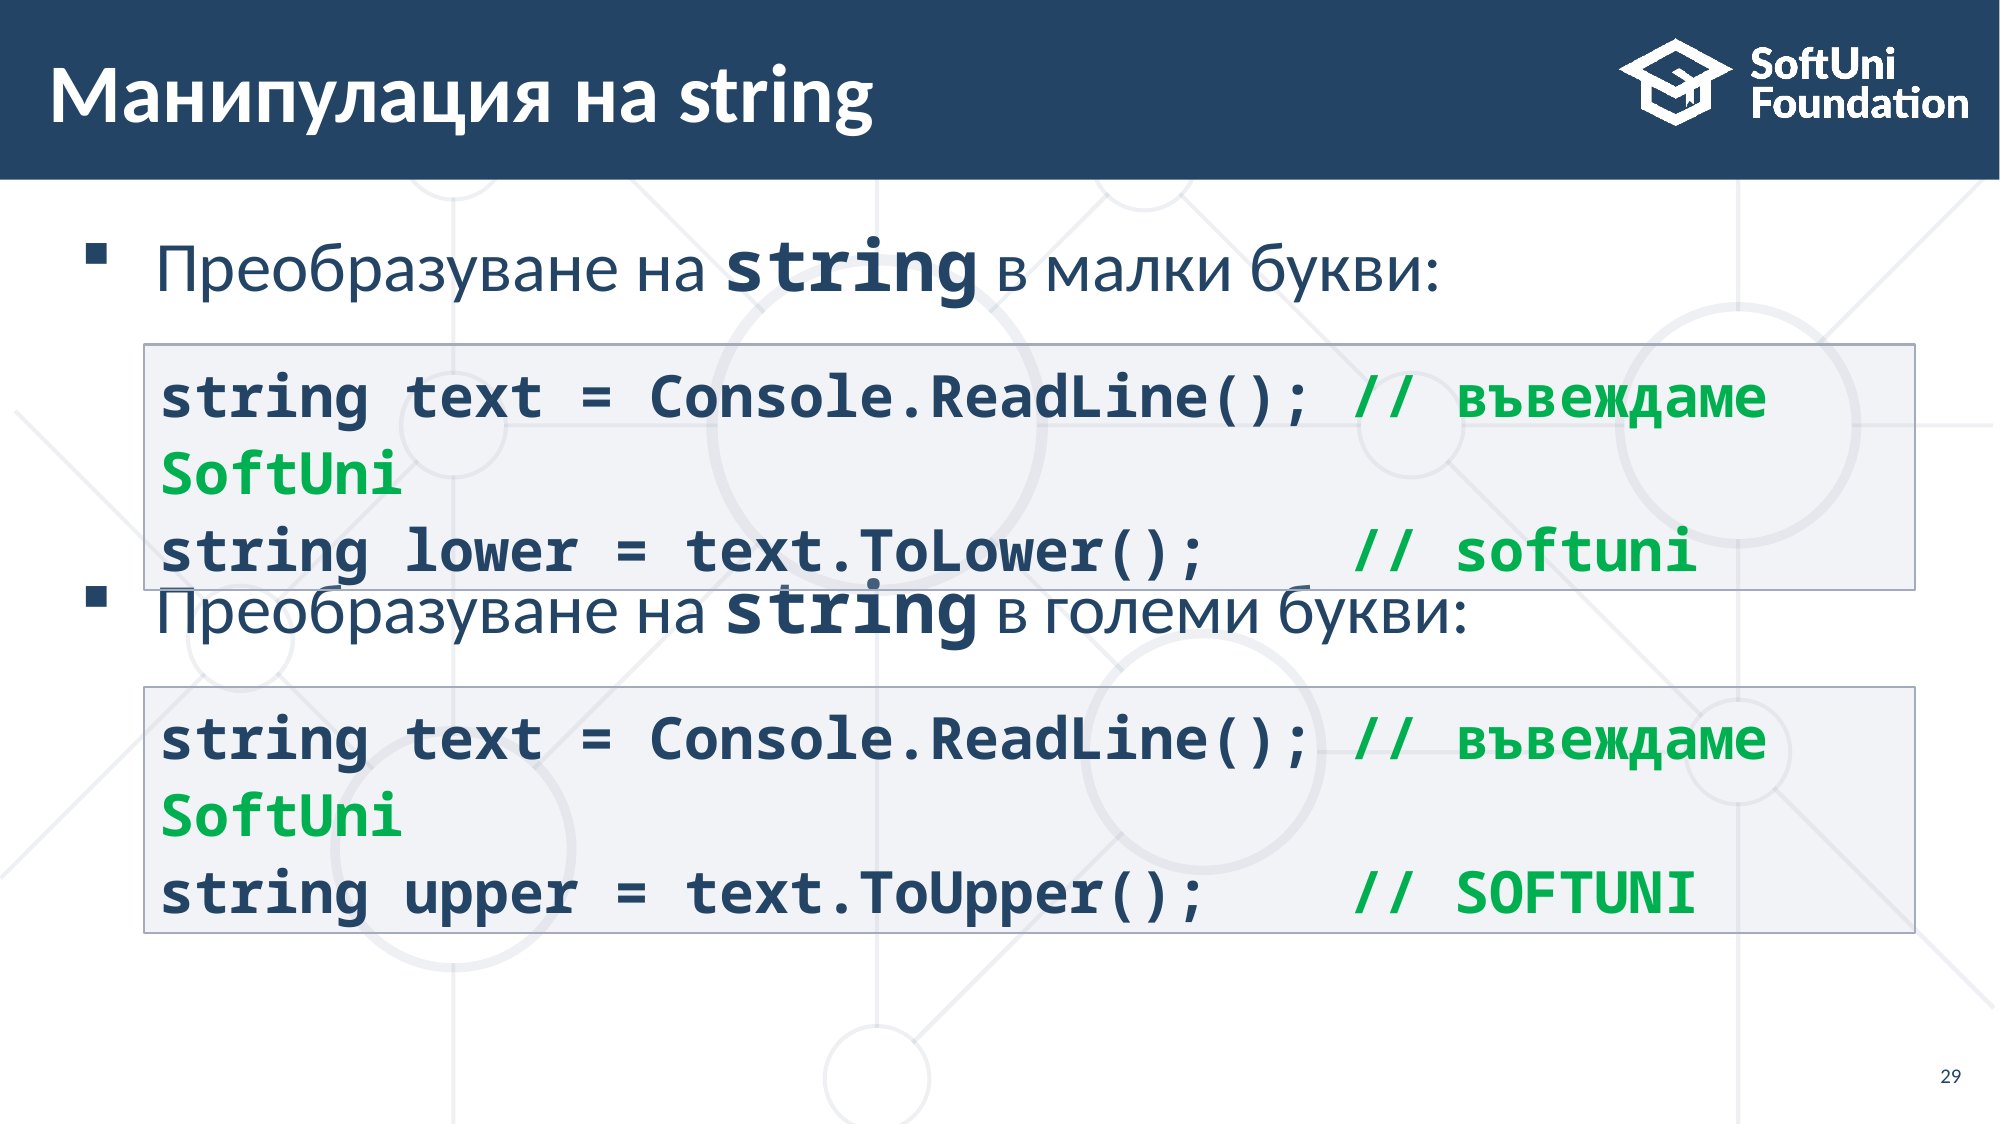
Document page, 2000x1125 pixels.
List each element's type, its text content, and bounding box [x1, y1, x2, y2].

text_box string text = Console.ReadLine(); // въвеждаме SoftUni string upper = text.ToUpper(); // SOFTUNI [144, 687, 1915, 933]
slide_number 29 [1896, 1049, 1968, 1101]
title Манипулация на string [31, 16, 1591, 162]
list Преобразуване на string в малки букви: Преобразуване на string в големи букви: [62, 210, 1691, 1076]
picture [1618, 38, 1968, 126]
text_box string text = Console.ReadLine(); // въвеждаме SoftUni string lower = text.ToLower(); // softuni [144, 344, 1915, 591]
